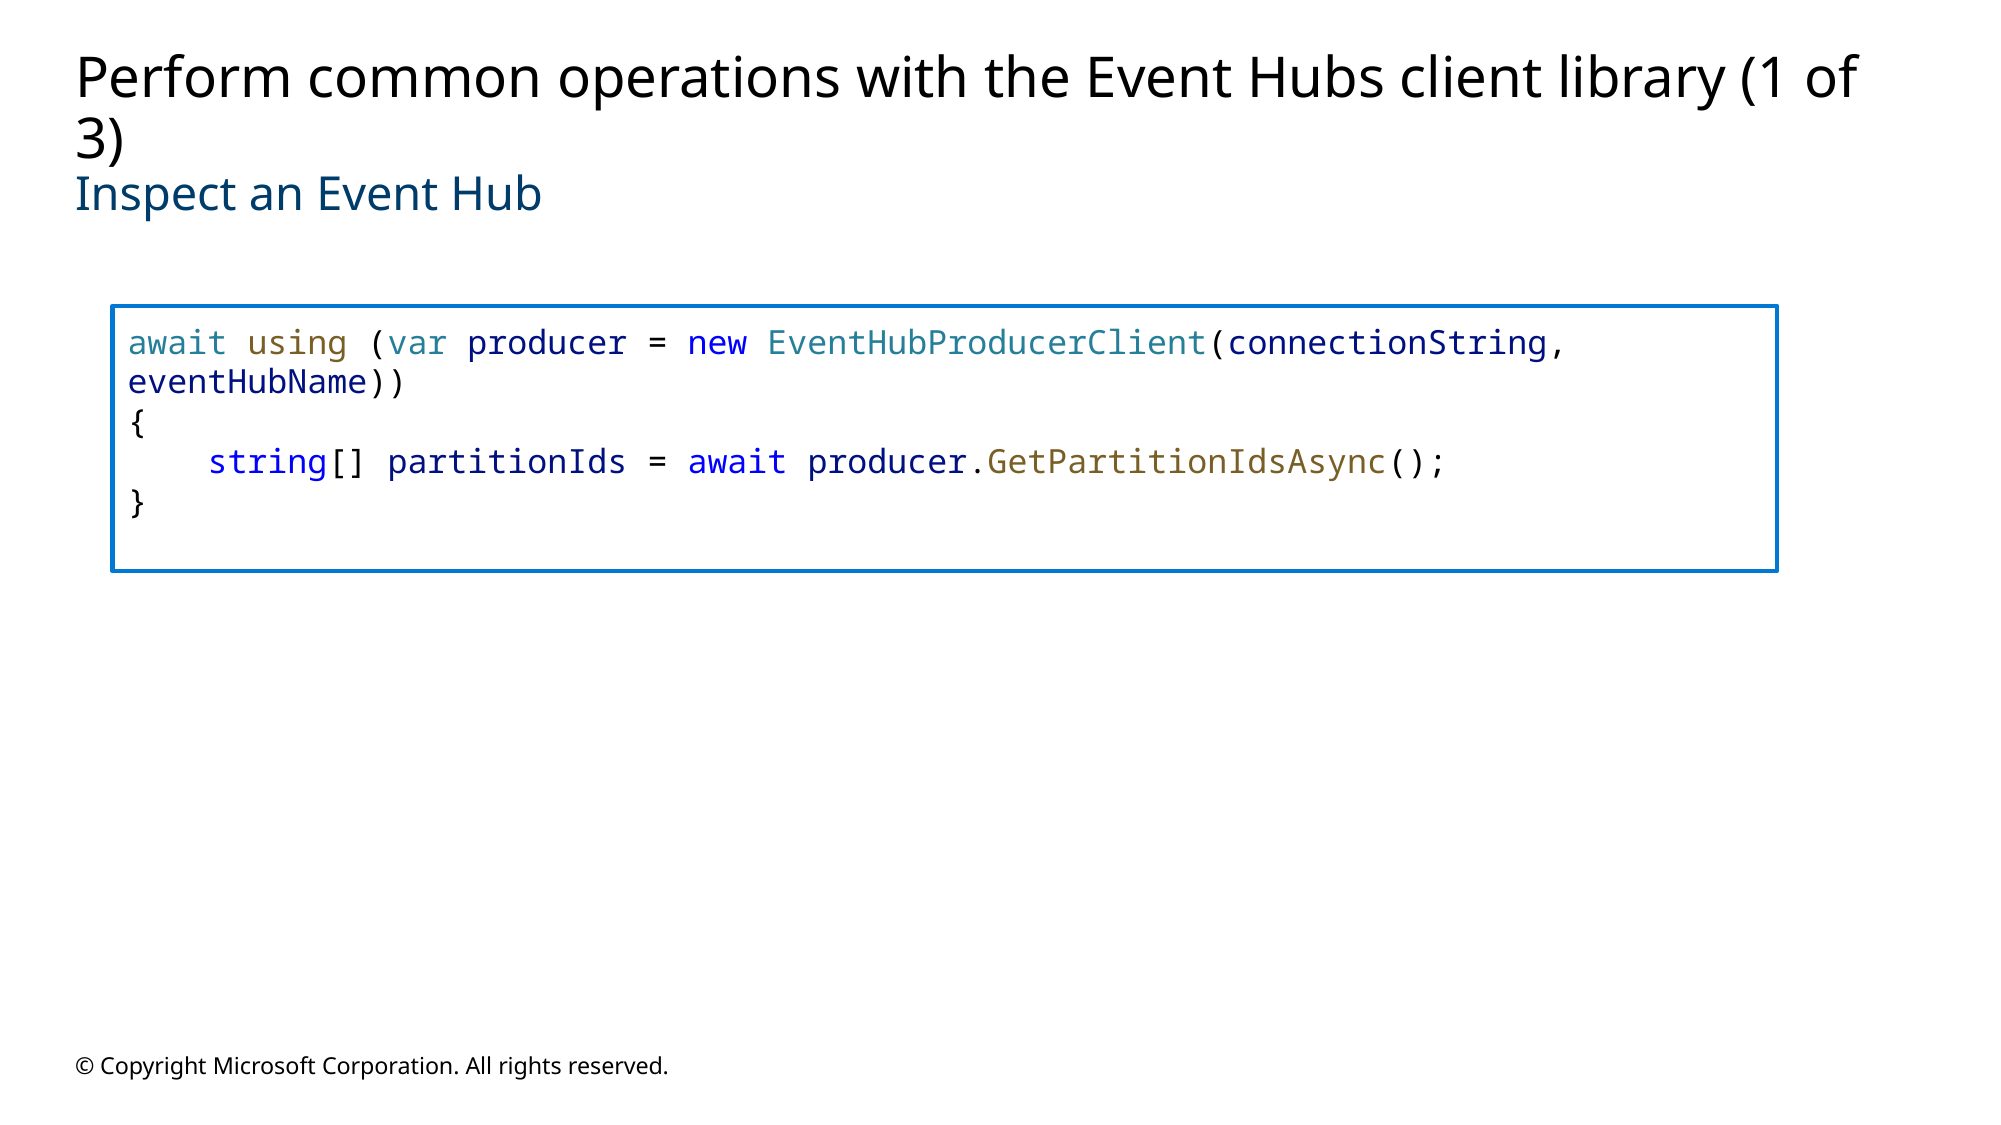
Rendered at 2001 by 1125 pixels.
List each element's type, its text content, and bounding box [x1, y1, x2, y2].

title Perform common operations with the Event Hubs client library (1 of 3) [75, 67, 1916, 153]
list Inspect an Event Hub [75, 163, 1916, 234]
text_box await using (var producer = new EventHubProducerClient(connectionString, eventHubName)) { string[] partitionIds = await producer.GetPartitionIdsAsync(); } [112, 305, 1778, 572]
